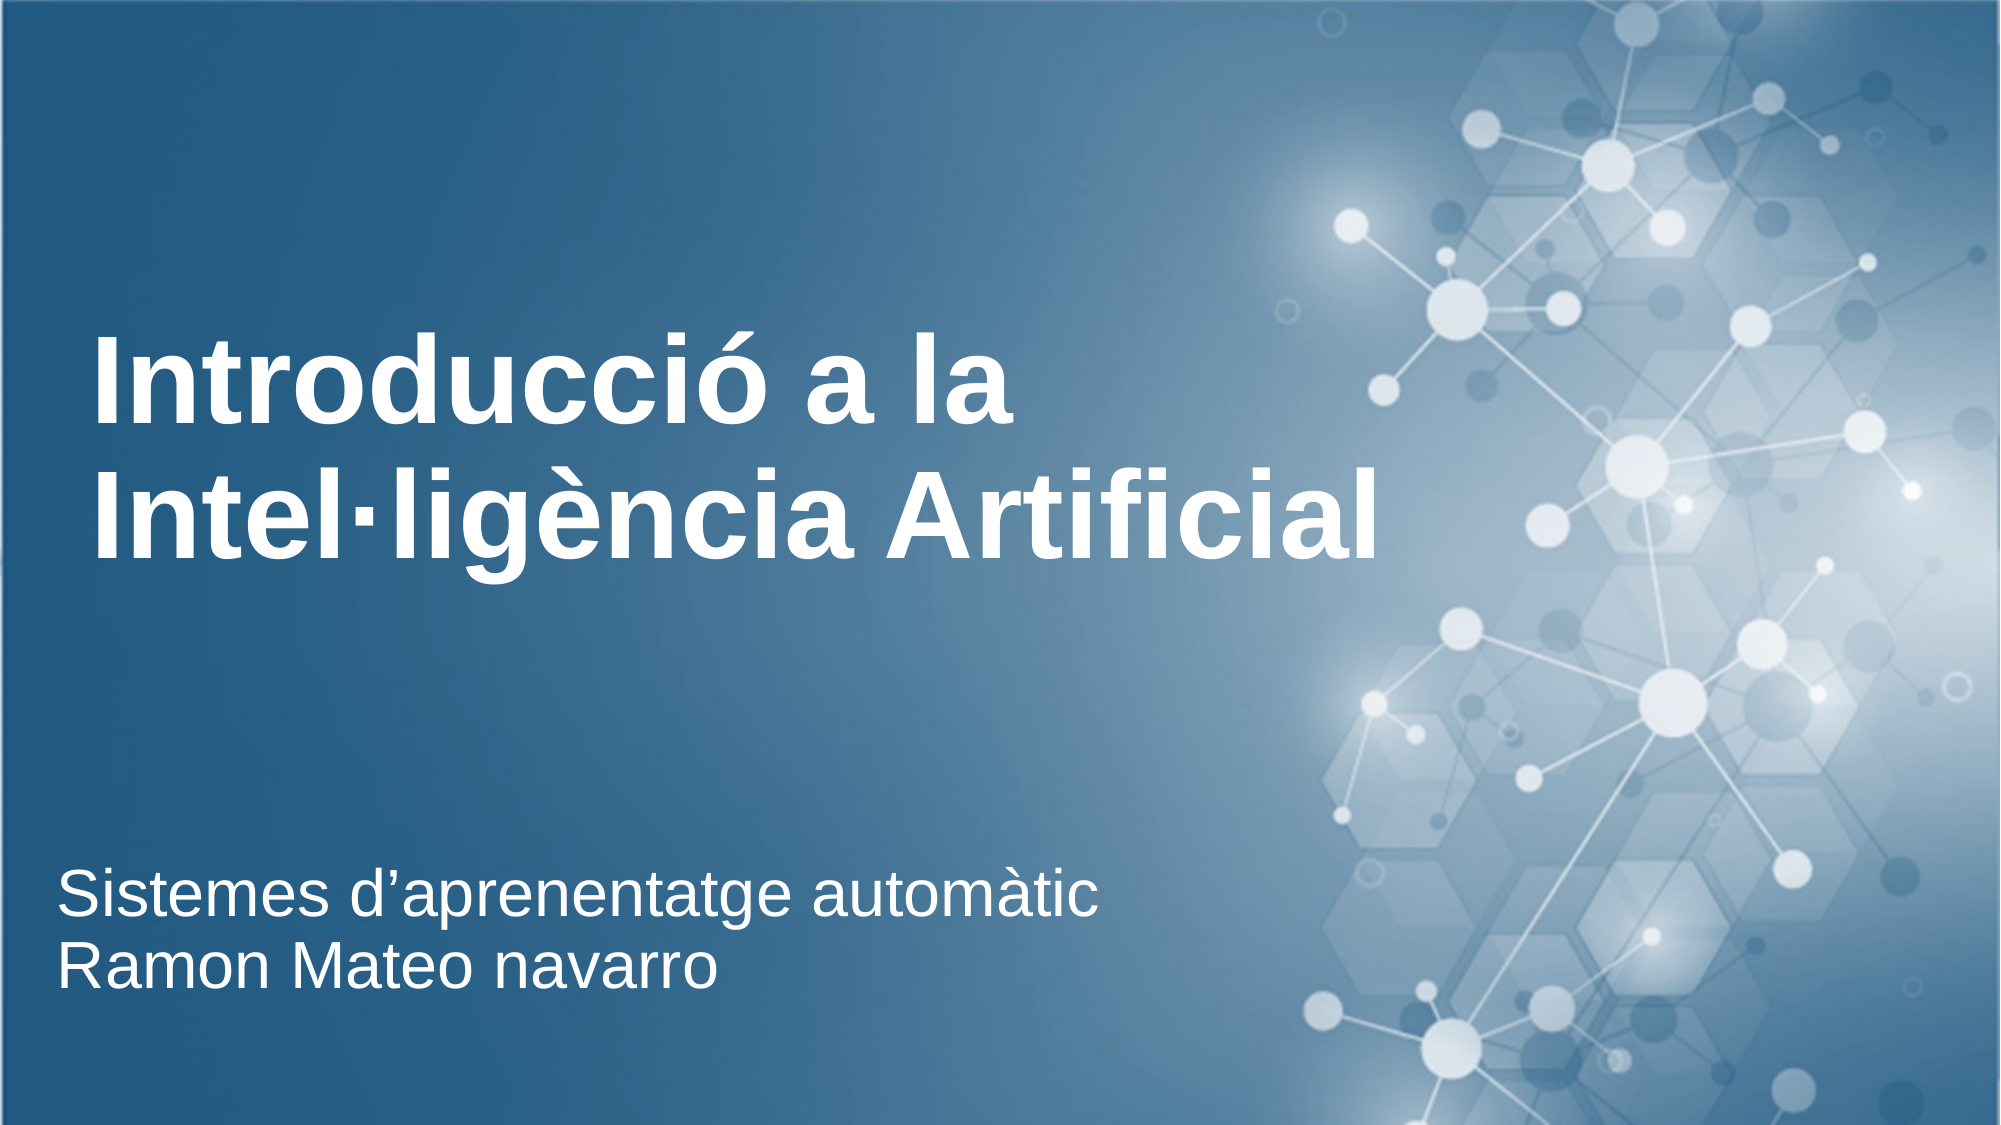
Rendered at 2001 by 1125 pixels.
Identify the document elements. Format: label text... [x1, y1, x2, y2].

title Introducció a la Intel·ligència Artificial [75, 192, 1524, 594]
subtitle Sistemes d’aprenentatge automàtic Ramon Mateo navarro [41, 851, 1273, 1082]
picture [0, 0, 2000, 1125]
